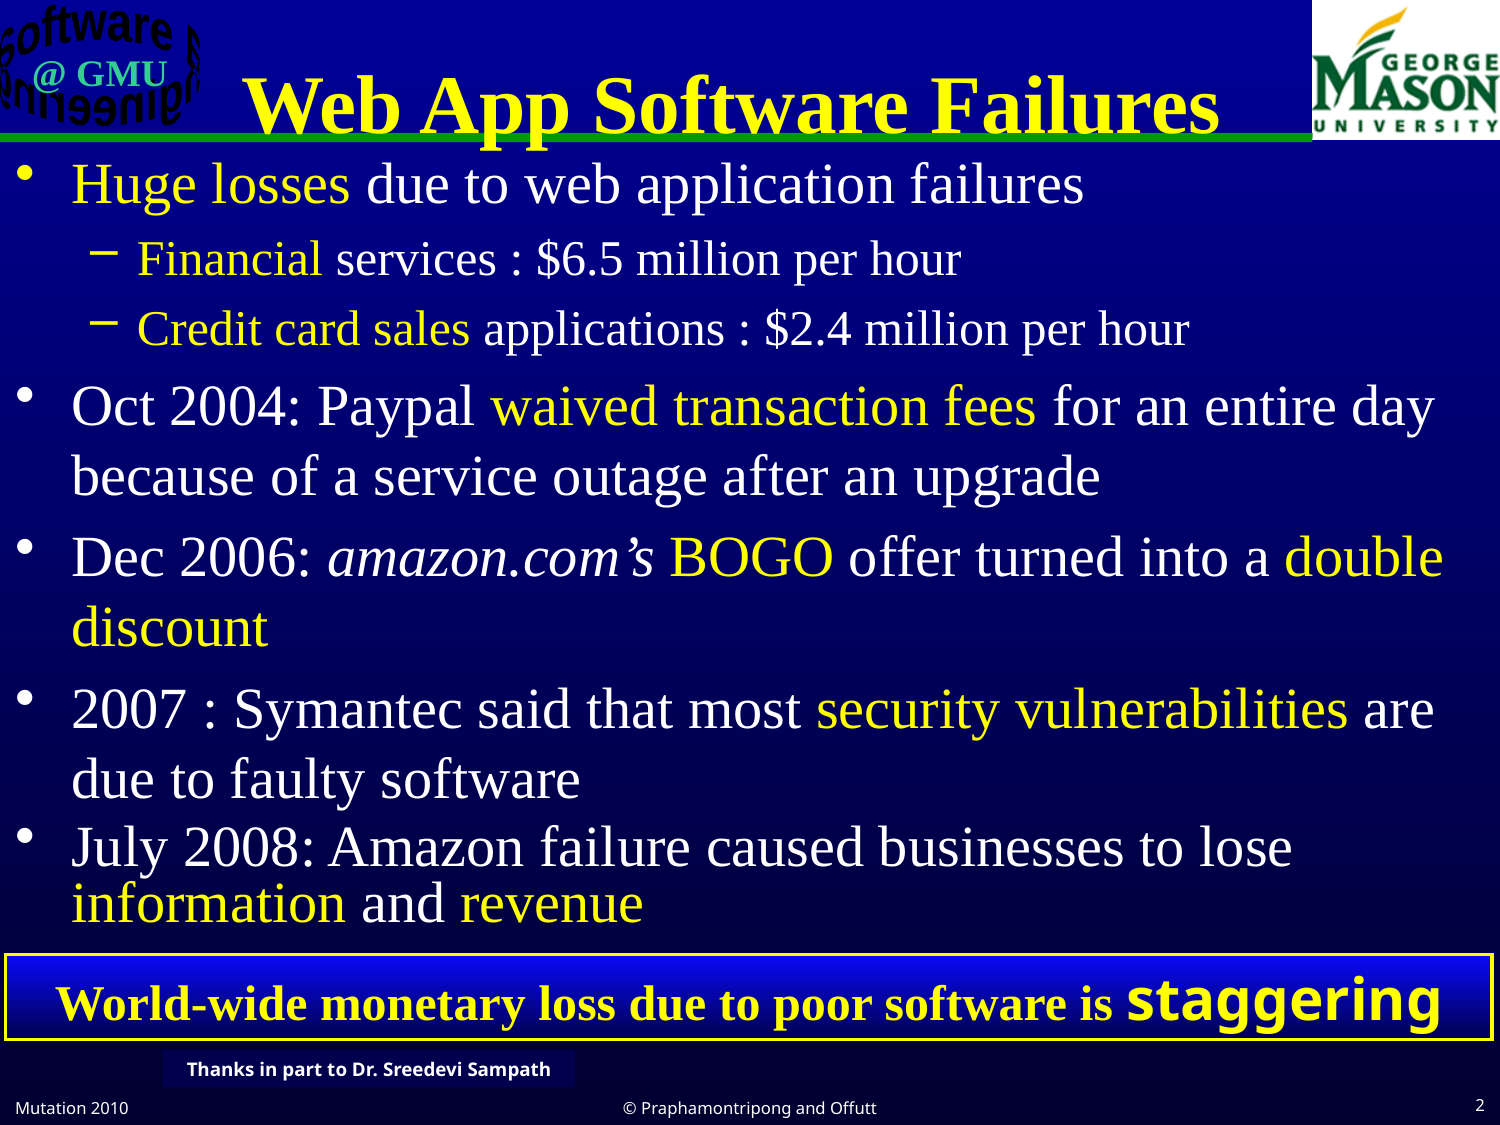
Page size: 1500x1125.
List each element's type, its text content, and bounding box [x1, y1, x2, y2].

list Huge losses due to web application failures Financial services : $6.5 million per hour Credit card sales applications : $2.4 million per hour Oct 2004: Paypal waived transaction fees for an entire day because of a service outage after an upgrade Dec 2006: amazon.com’s BOGO offer turned into a double discount 2007 : Symantec said that most security vulnerabilities are due to faulty software July 2008: Amazon failure caused businesses to lose information and revenue [0, 137, 1500, 1076]
slide_number Mutation 2010 [0, 1074, 313, 1125]
footer © Praphamontripong and Offutt [512, 1074, 988, 1125]
picture [1313, 0, 1500, 137]
text_box World-wide monetary loss due to poor software is staggering [5, 954, 1493, 1040]
text_box Thanks in part to Dr. Sreedevi Sampath [162, 1050, 575, 1088]
slide_number 2 [1187, 1074, 1500, 1125]
title Web App Software Failures [149, 0, 1313, 137]
